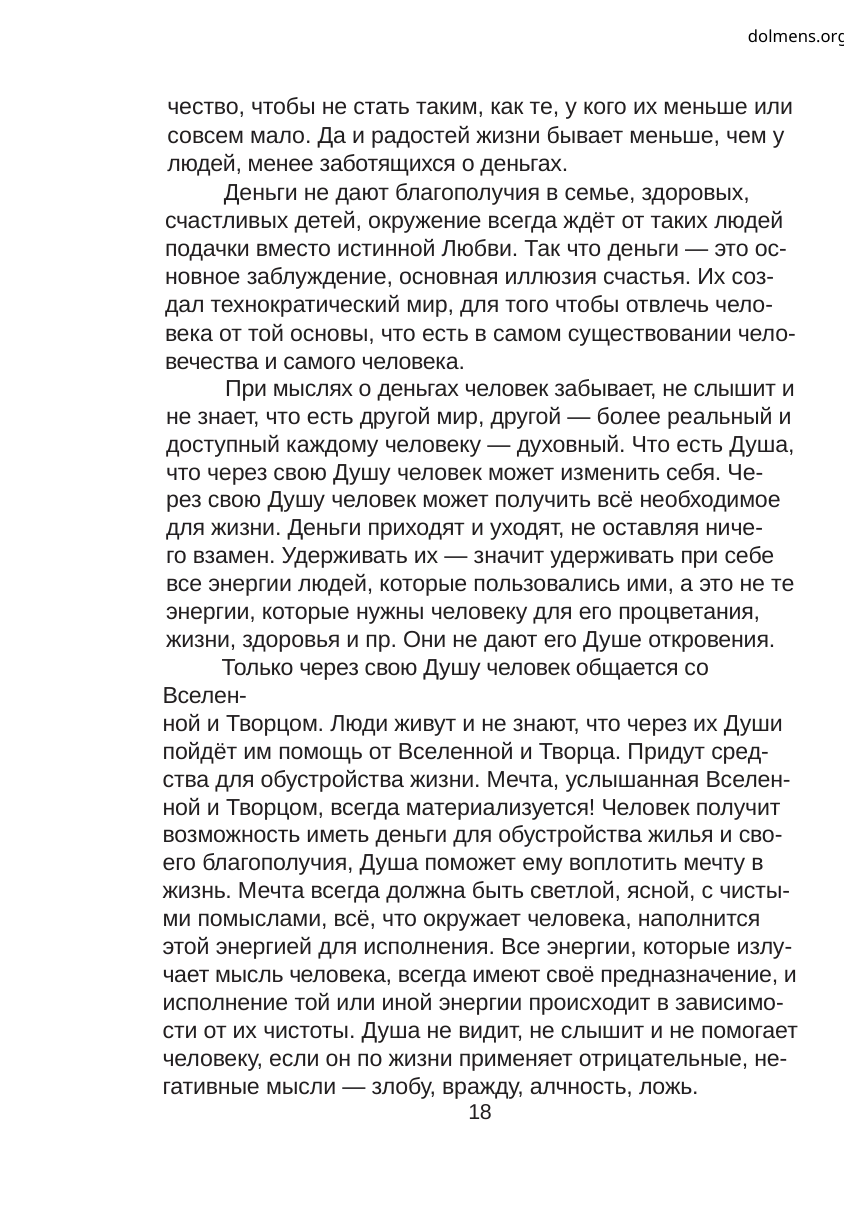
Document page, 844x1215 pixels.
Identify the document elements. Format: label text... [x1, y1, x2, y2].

text_box Только через свою Душу человек общается со Вселен- ной и Творцом. Люди живут и не знают, что через их Души пойдёт им помощь от Вселенной и Творца. Придут сред- ства для обустройства жизни. Мечта, услышанная Вселен- ной и Творцом, всегда материализуется! Человек получит возможность иметь деньги для обустройства жилья и сво- его благополучия, Душа поможет ему воплотить мечту в жизнь. Мечта всегда должна быть светлой, ясной, с чисты- ми помыслами, всё, что окружает человека, наполнится этой энергией для исполнения. Все энергии, которые излу- чает мысль человека, всегда имеют своё предназначение, и исполнение той или иной энергии происходит в зависимо- сти от их чистоты. Душа не видит, не слышит и не помогает человеку, если он по жизни применяет отрицательные, не- гативные мысли — злобу, вражду, алчность, ложь. [162, 652, 798, 1099]
text_box чество, чтобы не стать таким, как те, у кого их меньше или совсем мало. Да и радостей жизни бывает меньше, чем у людей, менее заботящихся о деньгах. [167, 91, 793, 177]
text_box dolmens.org [747, 27, 844, 66]
text_box При мыслях о деньгах человек забывает, не слышит и не знает, что есть другой мир, другой — более реальный и доступный каждому человеку — духовный. Что есть Душа, что через свою Душу человек может изменить себя. Че- рез свою Душу человек может получить всё необходимое для жизни. Деньги приходят и уходят, не оставляя ниче- го взамен. Удерживать их — значит удерживать при себе все энергии людей, которые пользовались ими, а это не те энергии, которые нужны человеку для его процветания, жизни, здоровья и пр. Они не дают его Душе откровения. [166, 372, 795, 652]
text_box Деньги не дают благополучия в семье, здоровых, счастливых детей, окружение всегда ждёт от таких людей подачки вместо истинной Любви. Так что деньги — это ос- новное заблуждение, основная иллюзия счастья. Их соз- дал технократический мир, для того чтобы отвлечь чело- века от той основы, что есть в самом существовании чело- вечества и самого человека. [164, 177, 796, 402]
text_box 18 [468, 1097, 493, 1151]
